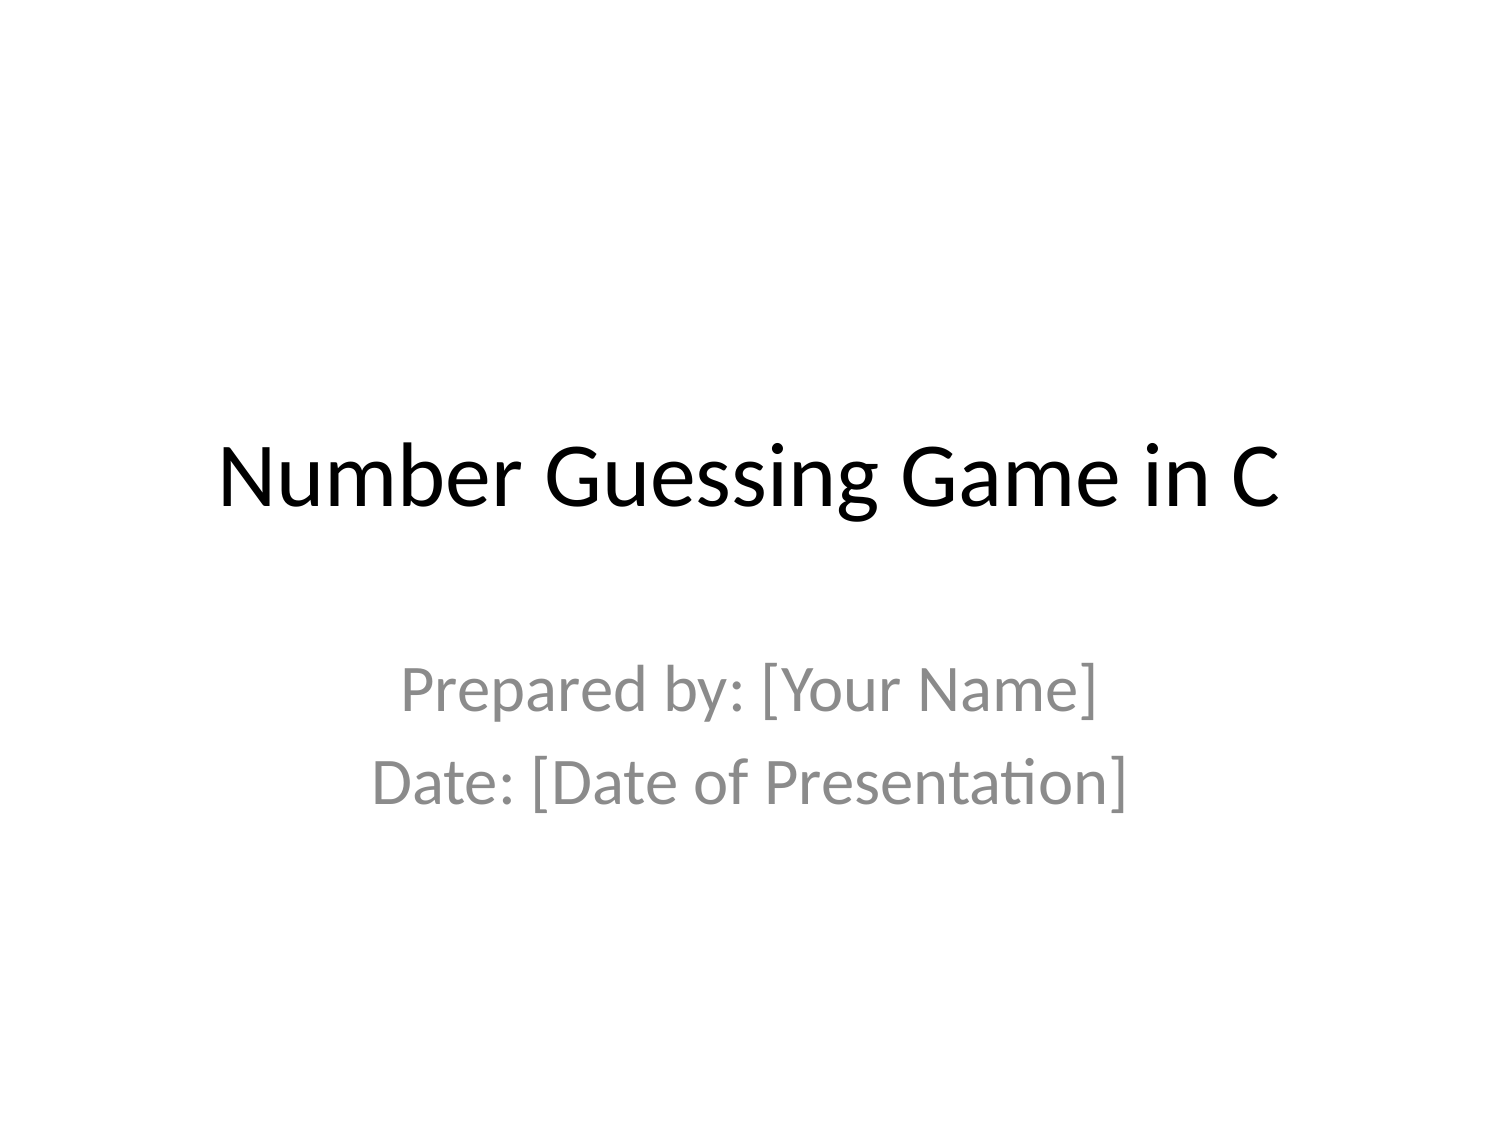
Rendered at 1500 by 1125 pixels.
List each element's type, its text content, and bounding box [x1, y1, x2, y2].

subtitle Prepared by: [Your Name] Date: [Date of Presentation] [225, 637, 1275, 925]
title Number Guessing Game in C [112, 349, 1388, 591]
